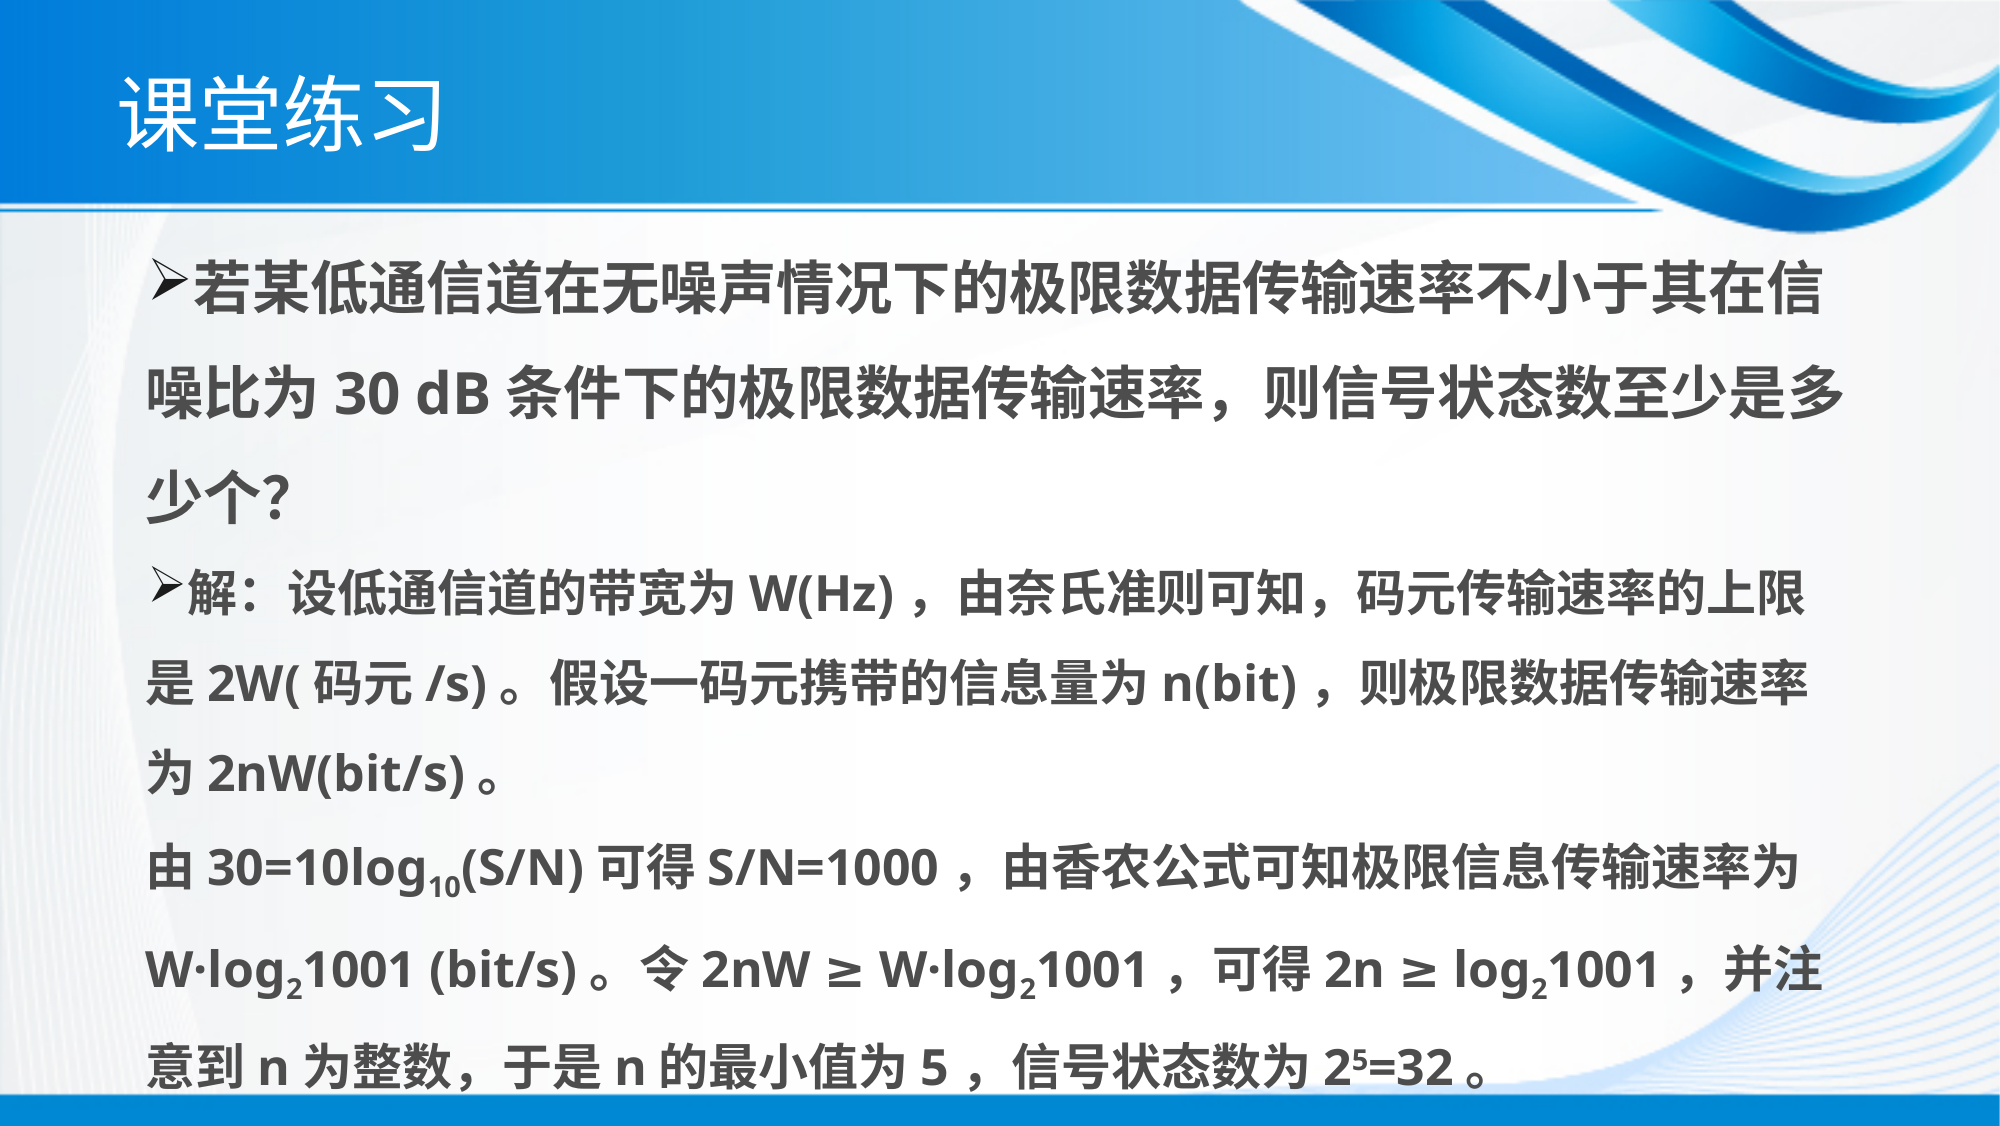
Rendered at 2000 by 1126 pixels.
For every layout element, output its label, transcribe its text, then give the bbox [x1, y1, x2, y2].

picture [0, 0, 2000, 1126]
list 若某低通信道在无噪声情况下的极限数据传输速率不小于其在信噪比为30 dB条件下的极限数据传输速率，则信号状态数至少是多少个？ 解：设低通信道的带宽为W(Hz)，由奈氏准则可知，码元传输速率的上限是2W(码元/s)。假设一码元携带的信息量为n(bit)，则极限数据传输速率为2nW(bit/s)。 由30=10log10(S/N)可得S/N=1000，由香农公式可知极限信息传输速率为W·log21001 (bit/s)。令2nW ≥ W·log21001，可得2n ≥ log21001，并注意到n为整数，于是n的最小值为5，信号状态数为25=32。 [72, 207, 1873, 993]
title 课堂练习 [99, 45, 1900, 180]
